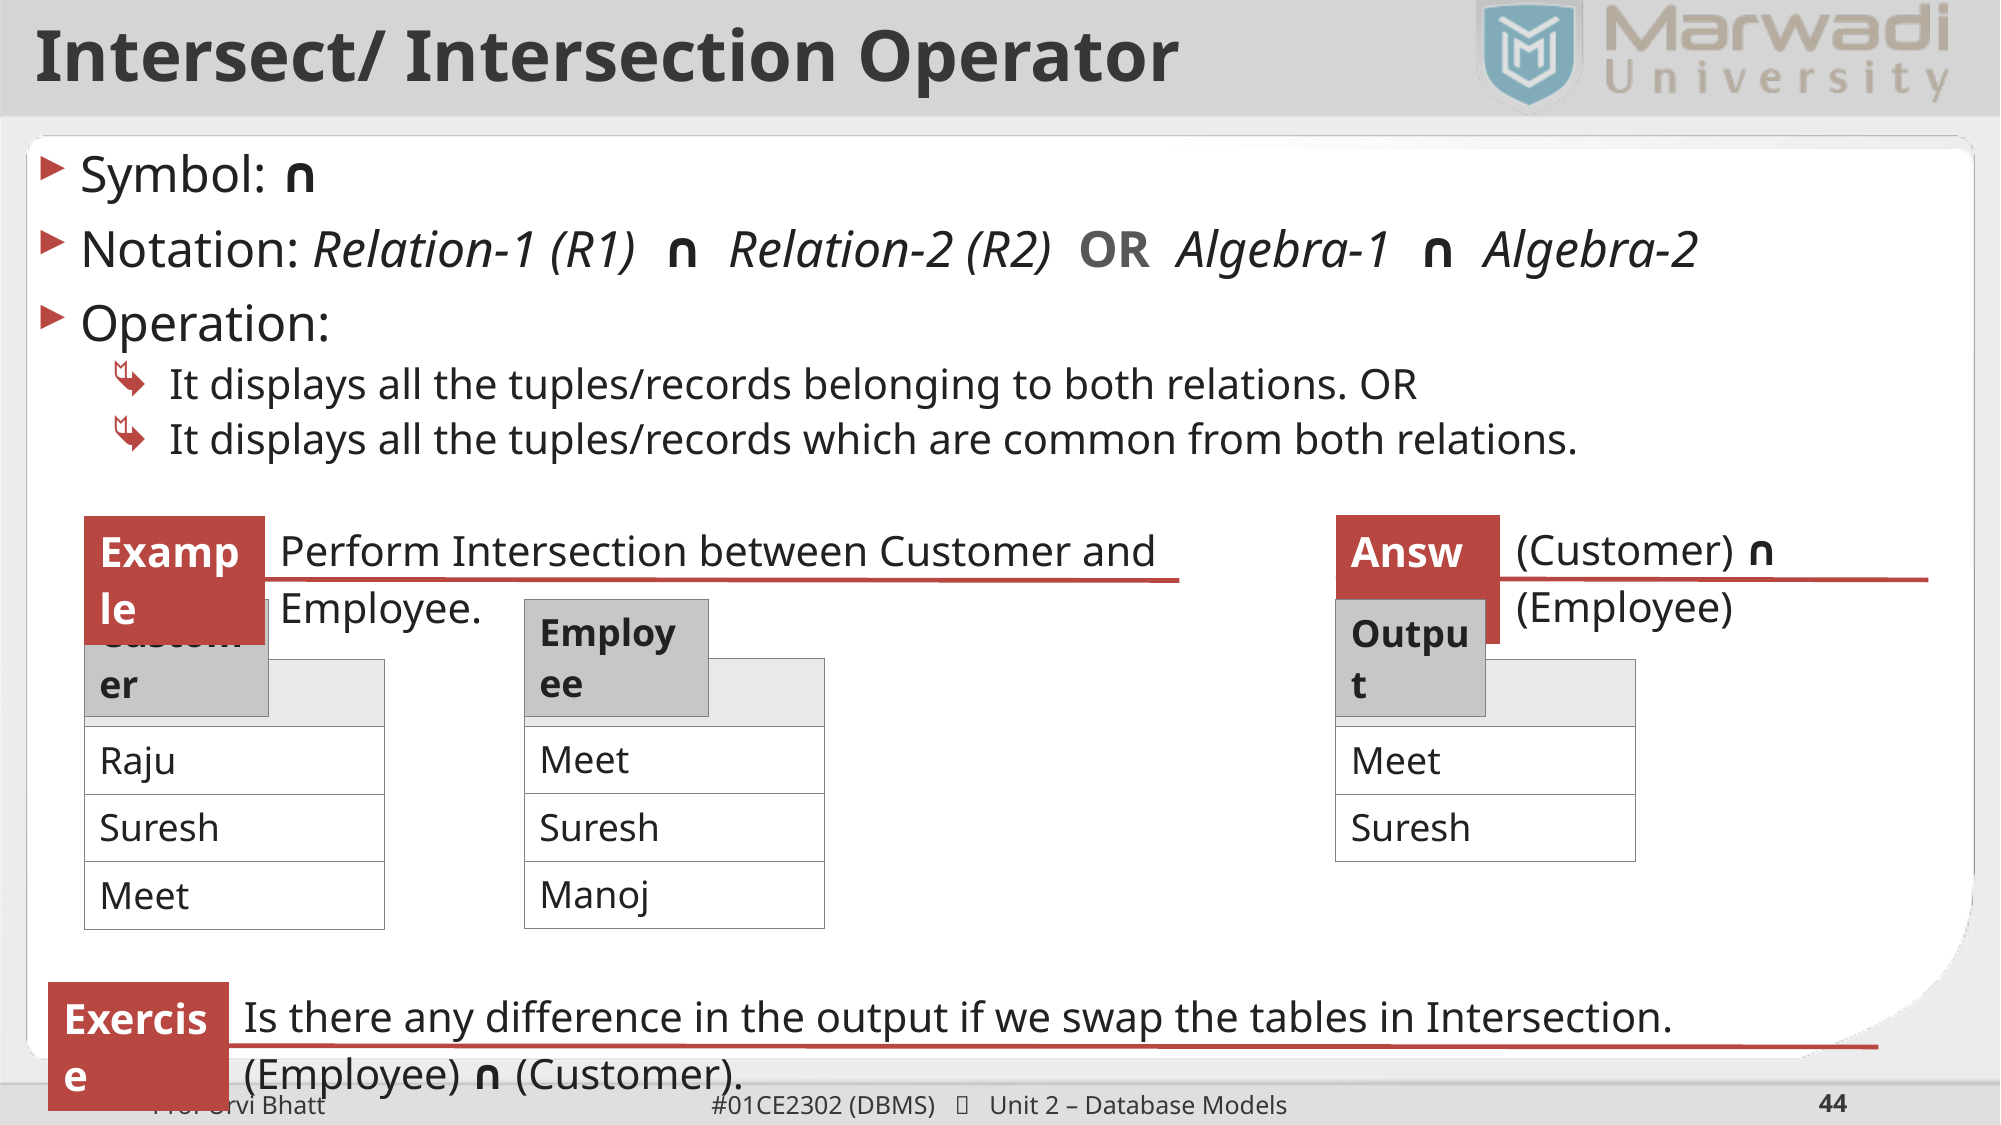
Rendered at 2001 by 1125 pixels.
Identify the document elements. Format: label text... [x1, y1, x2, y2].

table_header Is there any difference in the output if we swap the tables in Intersection. (Employee) ∩ (Customer). [229, 981, 1906, 1110]
table_header Employee [525, 600, 708, 716]
table_header Name [85, 660, 384, 726]
table_header Answer [1336, 515, 1500, 578]
table_cell Manoj [525, 862, 824, 928]
table_cell Raju [85, 727, 384, 794]
table_header Output [1336, 600, 1485, 716]
list Symbol: ∩ Notation: Relation-1 (R1) ∩ Relation-2 (R2) OR Algebra-1 ∩ Algebra-2 Operation: It displays all the tuples/records belonging to both relations. OR It displays all the tuples/records which are common from both relations. [21, 141, 1979, 1059]
table_header Answer [1336, 580, 1500, 644]
table_cell Suresh [1336, 795, 1635, 861]
table_header (Customer) ∩ (Employee) [1502, 513, 1962, 642]
table_header Name [525, 659, 824, 726]
table_cell Suresh [525, 794, 824, 861]
table_header Name [1336, 660, 1635, 726]
table_cell Meet [525, 727, 824, 793]
table_header Exercise [48, 982, 229, 1045]
table_header Perform Intersection between Customer and Employee. [265, 514, 1210, 643]
picture [0, 117, 2000, 1086]
table_cell Suresh [85, 795, 384, 861]
table_header Customer [85, 643, 268, 716]
table_cell Meet [85, 862, 384, 929]
title Intersect/ Intersection Operator [0, 0, 2000, 117]
table_header Example [84, 516, 265, 579]
table_header Example [84, 581, 265, 645]
table_cell Meet [1336, 727, 1635, 794]
table_header Exercise [48, 1047, 229, 1111]
